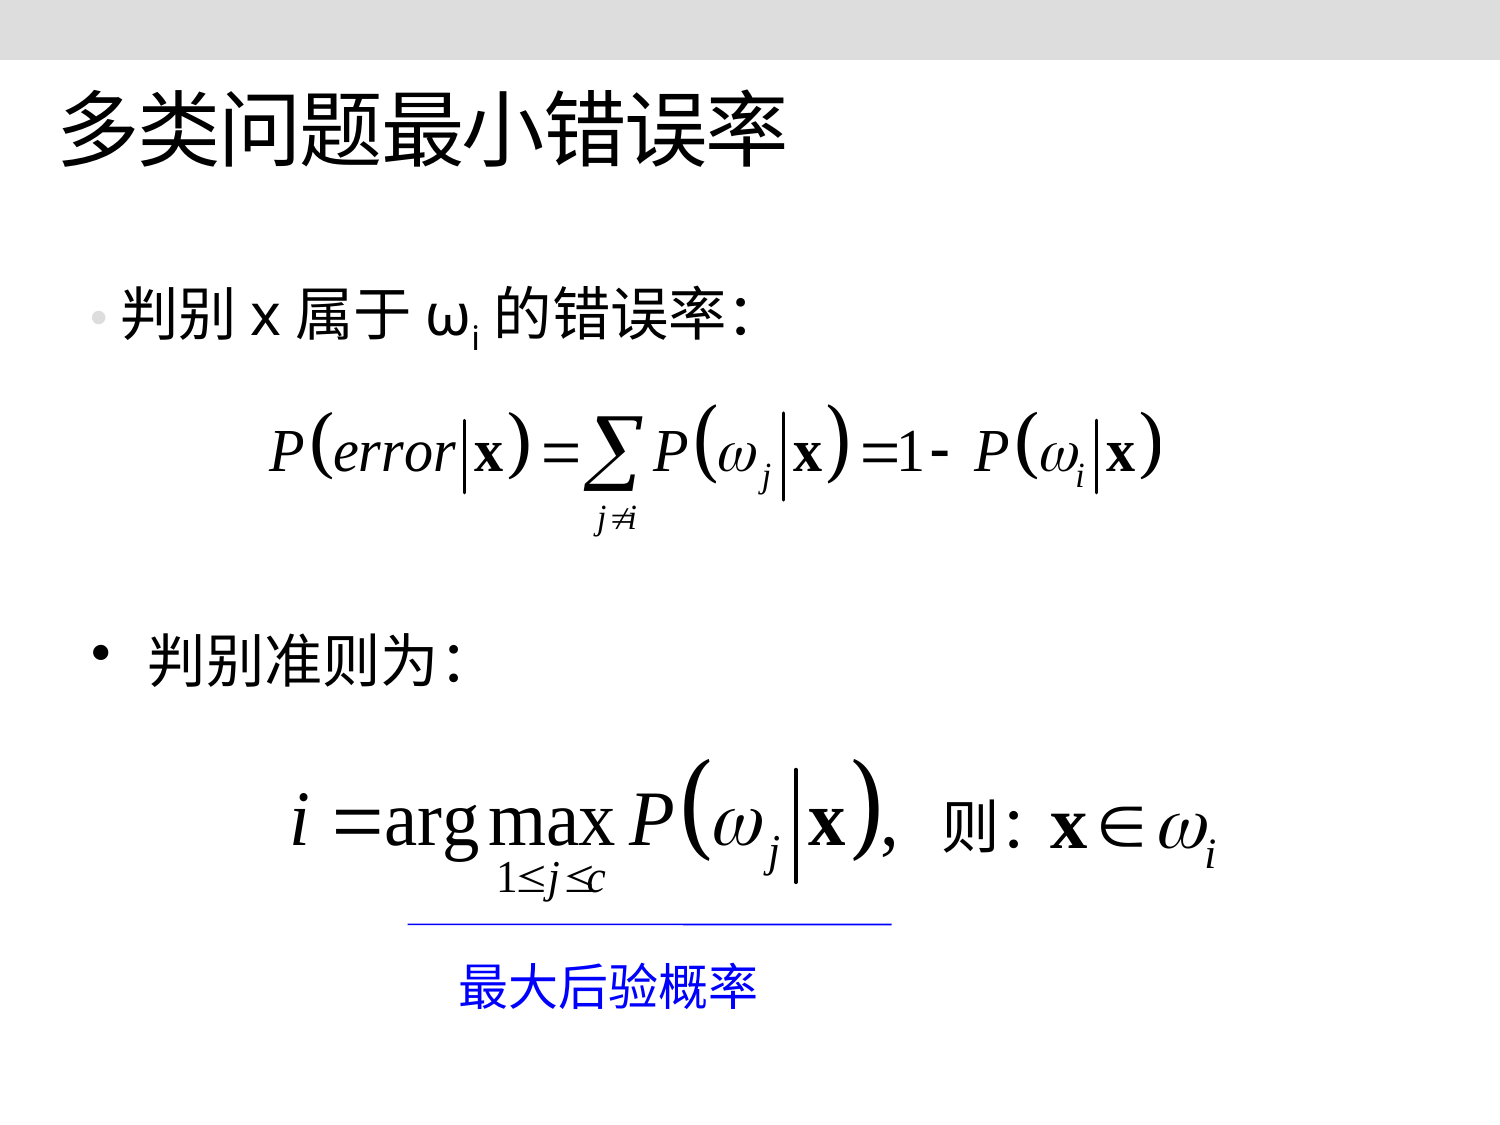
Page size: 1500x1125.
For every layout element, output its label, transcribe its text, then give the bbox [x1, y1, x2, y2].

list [289, 758, 902, 907]
list 判别x属于ωi的错误率： [75, 270, 1203, 375]
text_box 判别准则为： [76, 617, 1239, 702]
text_box 最大后验概率 [443, 948, 774, 1023]
text_box 则： [927, 782, 1081, 868]
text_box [1047, 786, 1222, 874]
title 多类问题最小错误率 [41, 45, 1425, 209]
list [265, 404, 1161, 543]
